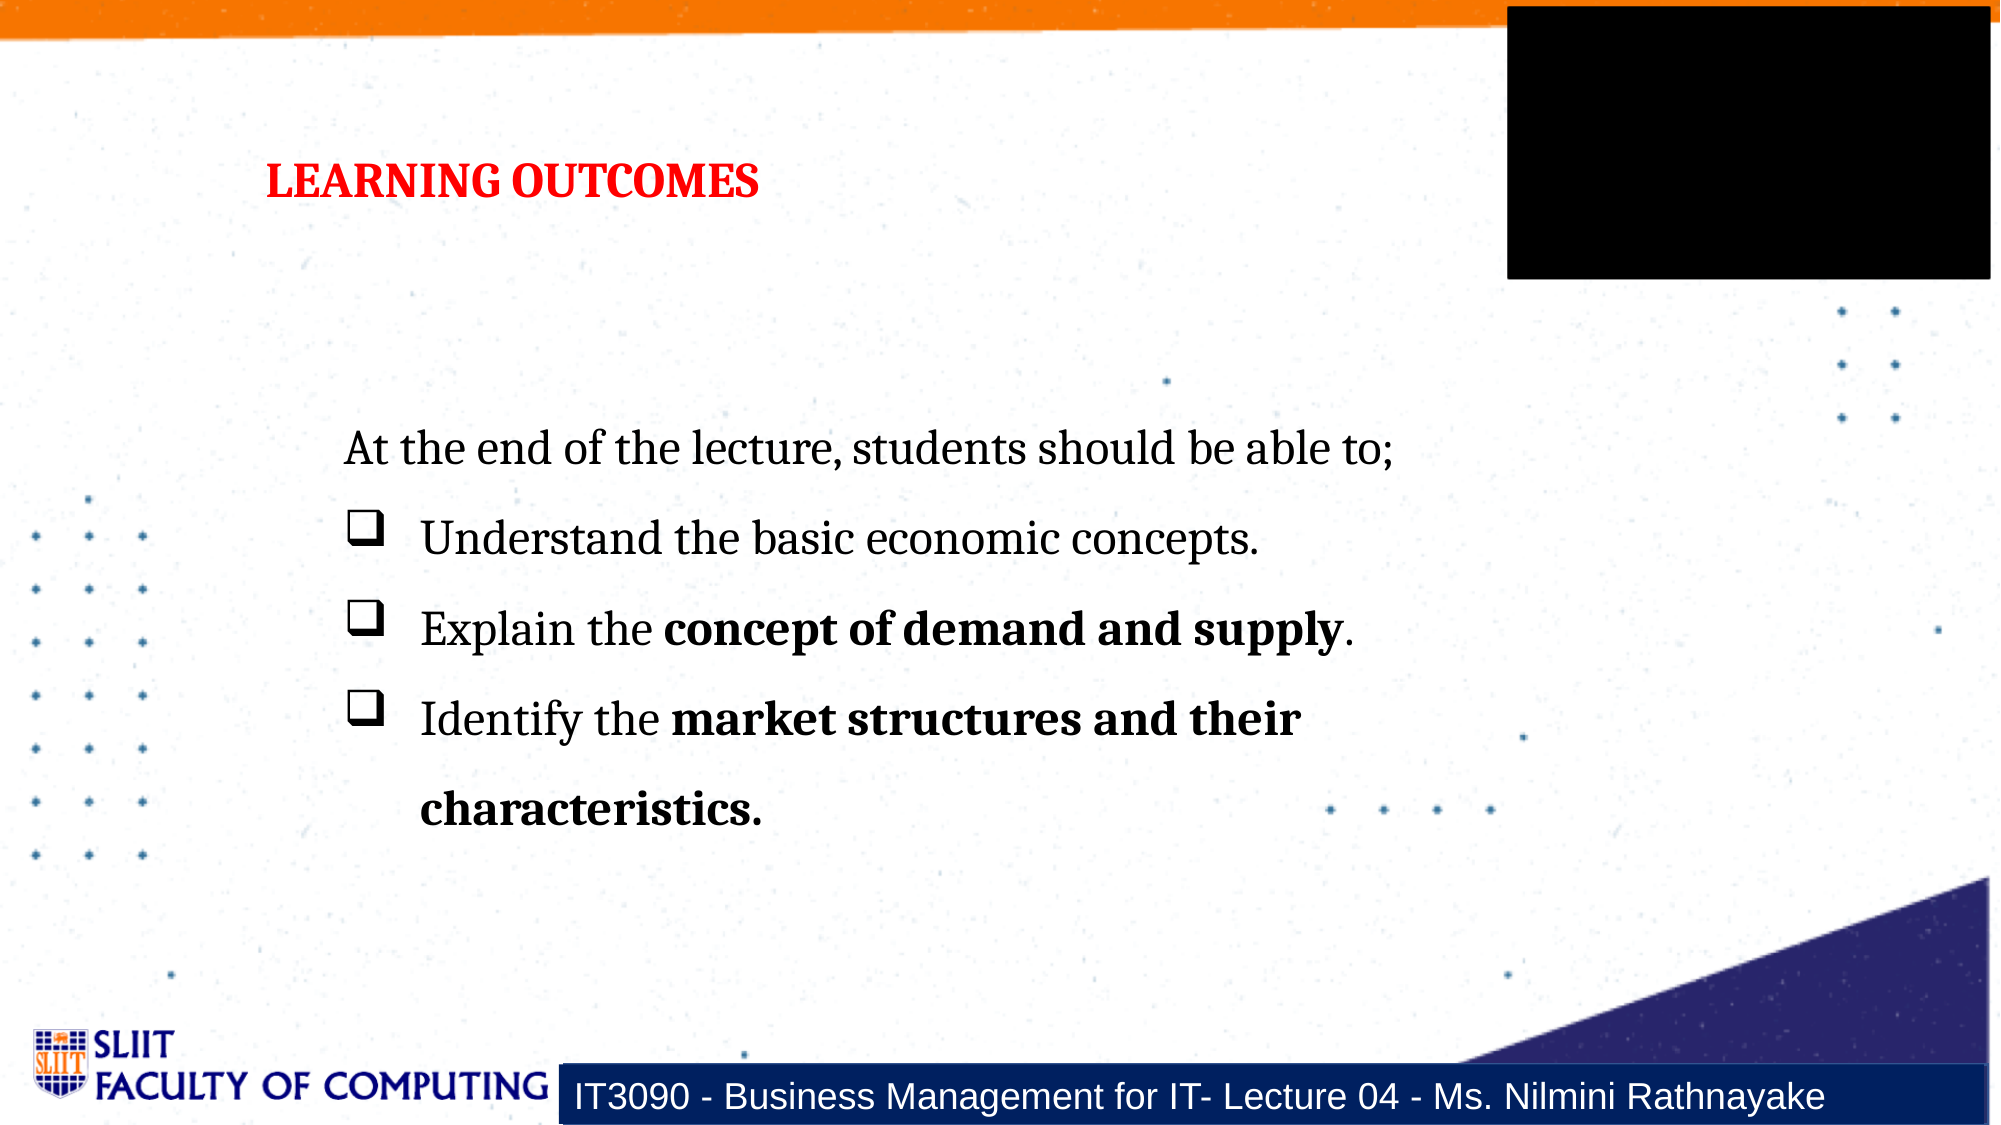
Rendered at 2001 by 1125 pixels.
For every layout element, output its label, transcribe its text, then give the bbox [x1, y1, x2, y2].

text_box IT3090 - Business Management for IT- Lecture 04 - Ms. Nilmini Rathnayake [558, 1064, 1984, 1124]
title LEARNING OUTCOMES [250, 109, 1411, 216]
picture [0, 0, 2000, 1125]
text_box At the end of the lecture, students should be able to; Understand the basic economic concepts. Explain the concept of demand and supply. Identify the market structures and their characteristics. [328, 377, 1542, 903]
